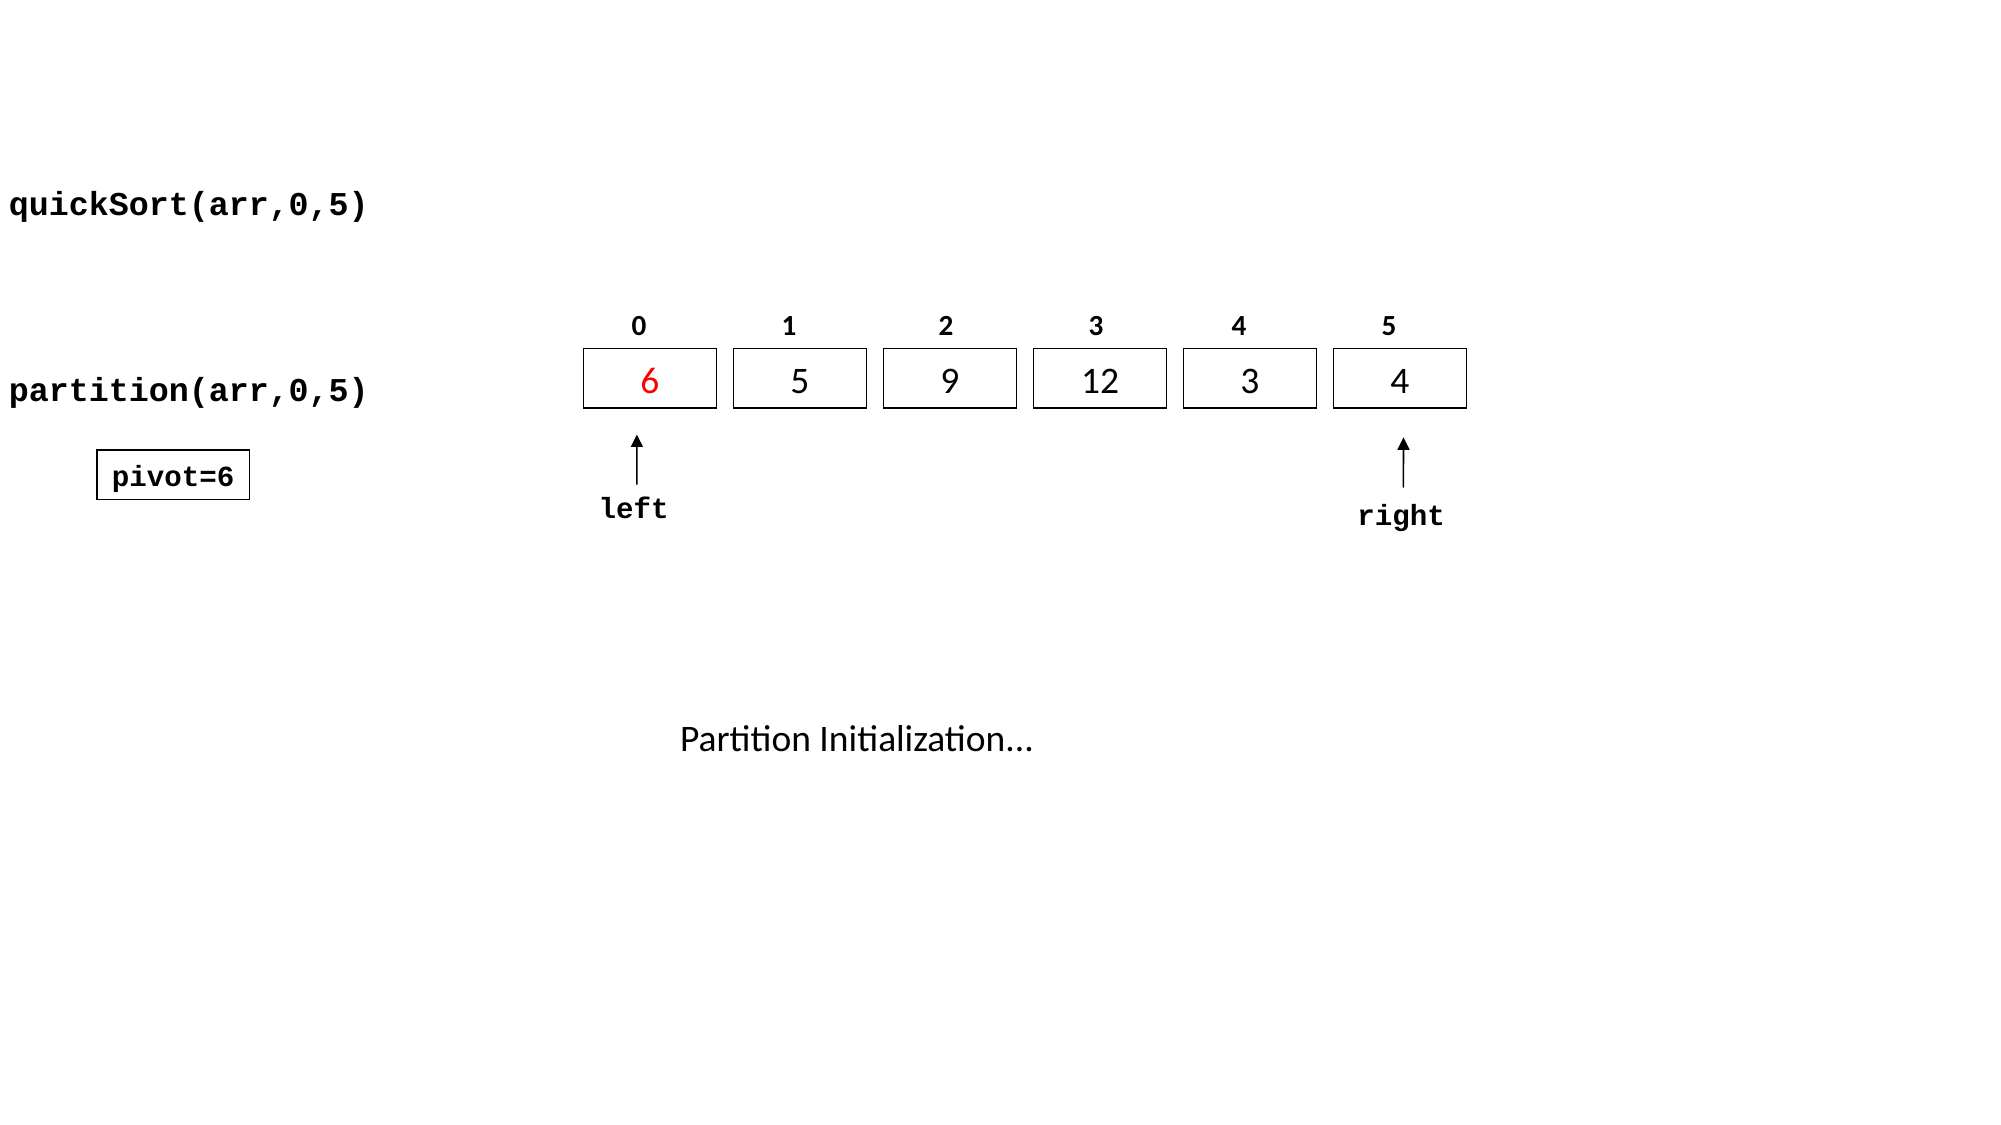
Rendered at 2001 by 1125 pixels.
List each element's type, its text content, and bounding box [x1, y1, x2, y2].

text_box 12 [1033, 348, 1167, 409]
text_box left [583, 481, 684, 532]
text_box 0 [616, 298, 662, 349]
text_box Partition Initialization... [665, 706, 1050, 767]
text_box 3 [1183, 348, 1317, 409]
text_box right [1342, 488, 1460, 539]
text_box 2 [923, 298, 969, 349]
text_box pivot=6 [97, 449, 250, 500]
text_box partition(arr,0,5) [0, 360, 384, 416]
text_box [630, 434, 644, 485]
text_box 4 [1216, 298, 1262, 349]
text_box 5 [733, 348, 867, 409]
text_box 1 [766, 298, 812, 349]
text_box [1397, 437, 1410, 488]
text_box 4 [1333, 348, 1467, 409]
text_box 9 [883, 348, 1017, 409]
text_box 5 [1366, 298, 1412, 349]
text_box 3 [1073, 298, 1119, 349]
text_box 6 [583, 348, 717, 409]
text_box quickSort(arr,0,5) [0, 174, 384, 230]
